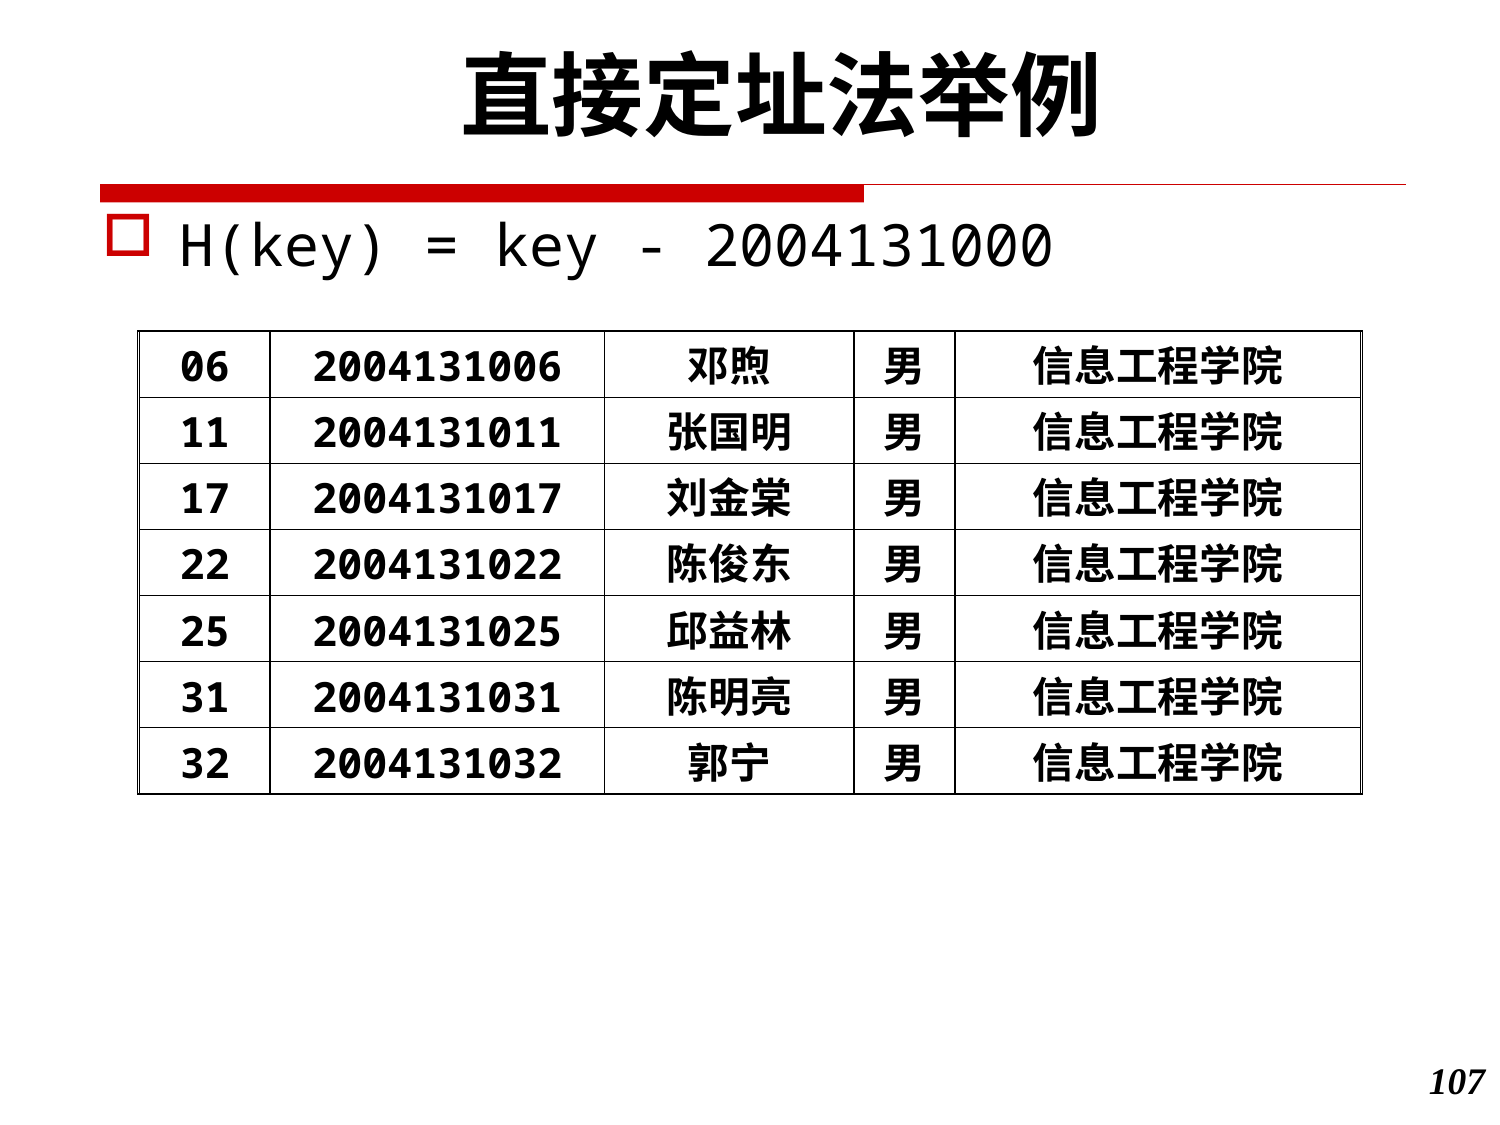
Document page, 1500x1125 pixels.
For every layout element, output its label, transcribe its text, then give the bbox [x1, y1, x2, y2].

list H(key) = key - 2004131000 [87, 200, 1500, 864]
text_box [137, 330, 1363, 795]
text_box 直接定址法举例 [87, 30, 1475, 156]
text_box 107 [1400, 1049, 1500, 1110]
